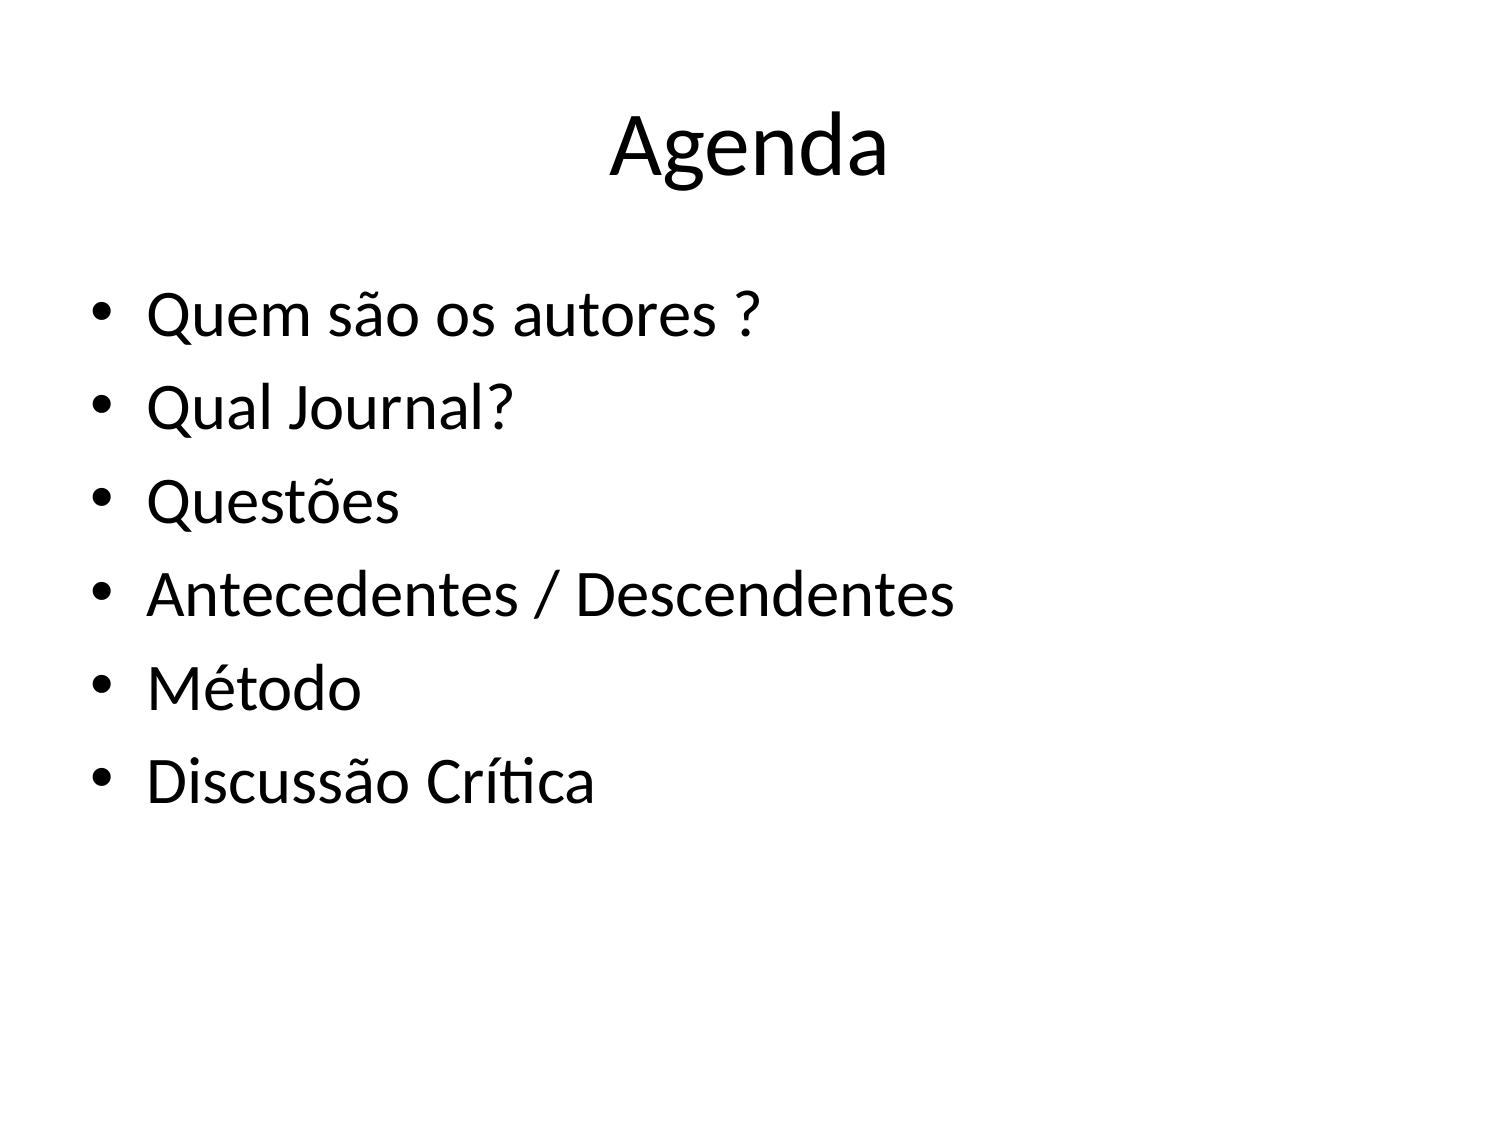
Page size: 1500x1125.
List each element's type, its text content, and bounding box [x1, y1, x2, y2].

title Agenda [75, 45, 1425, 233]
list Quem são os autores ? Qual Journal? Questões Antecedentes / Descendentes Método Discussão Crítica [75, 262, 1425, 1005]
